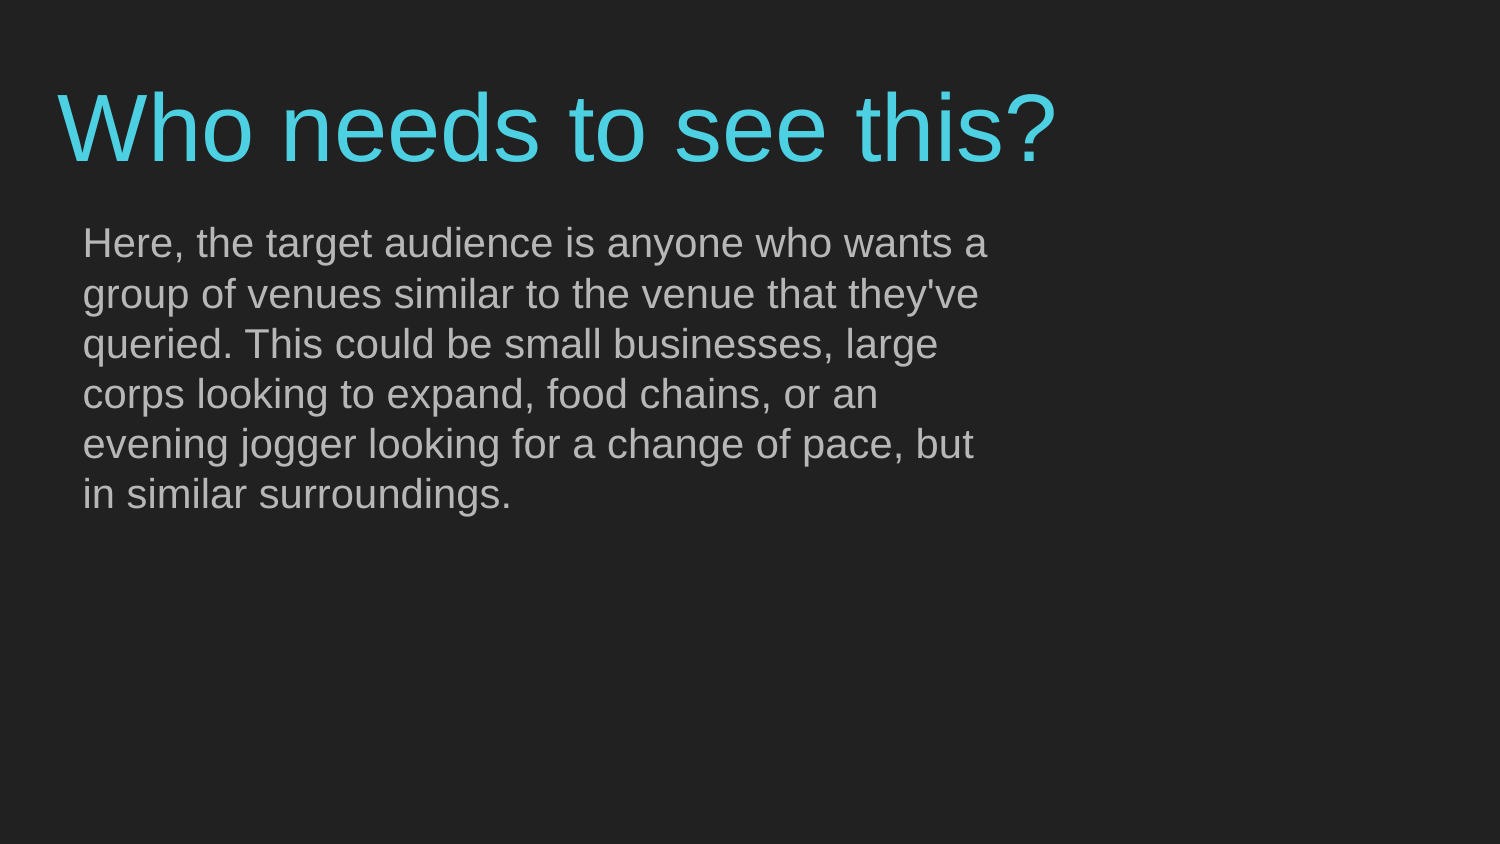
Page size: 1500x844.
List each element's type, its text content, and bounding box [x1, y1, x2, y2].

text_box Here, the target audience is anyone who wants a group of venues similar to the venue that they've queried. This could be small businesses, large corps looking to expand, food chains, or an evening jogger looking for a change of pace, but in similar surroundings. [67, 201, 1018, 751]
title Who needs to see this? [42, 51, 1458, 202]
